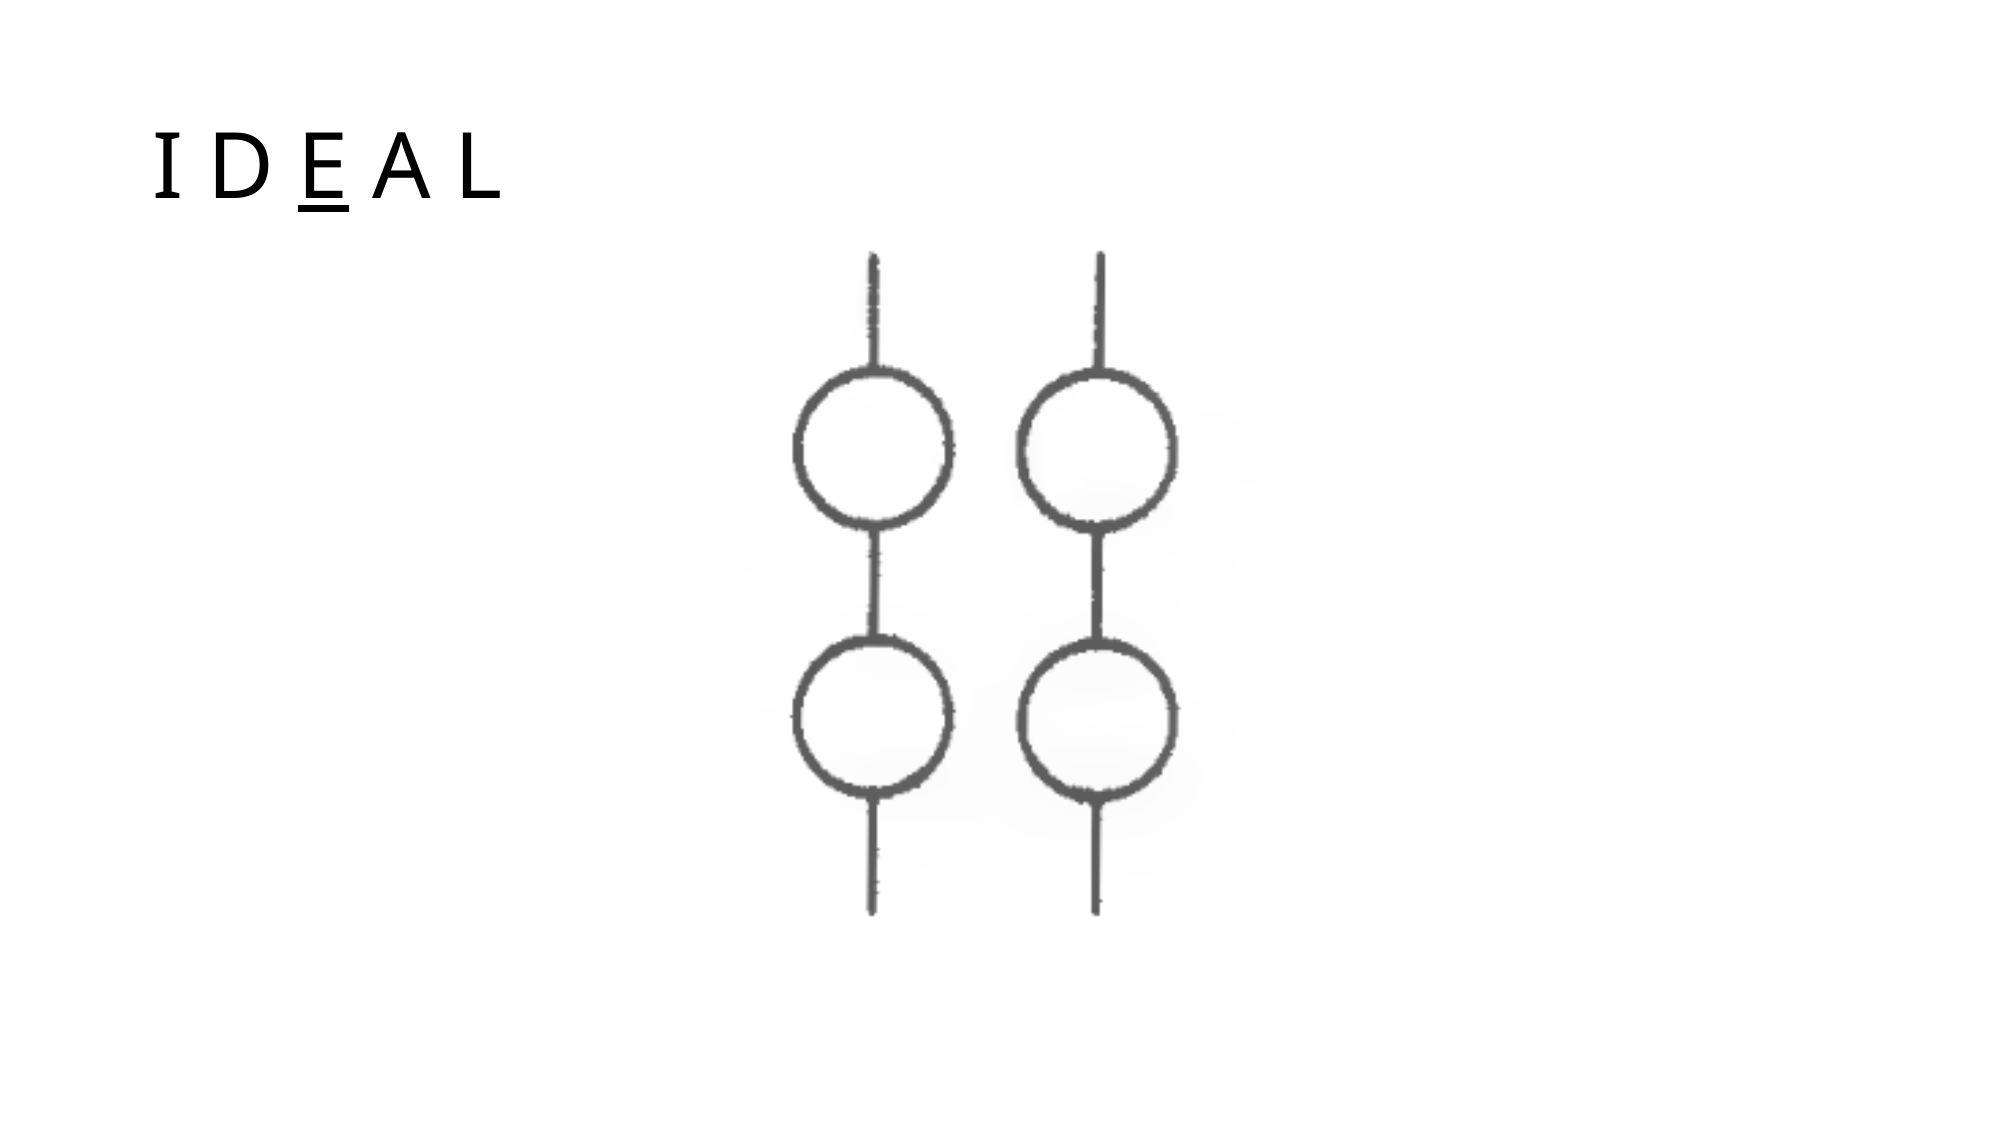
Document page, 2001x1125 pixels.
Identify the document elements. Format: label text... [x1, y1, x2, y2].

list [742, 168, 1258, 971]
title I D E A L [137, 59, 1863, 278]
